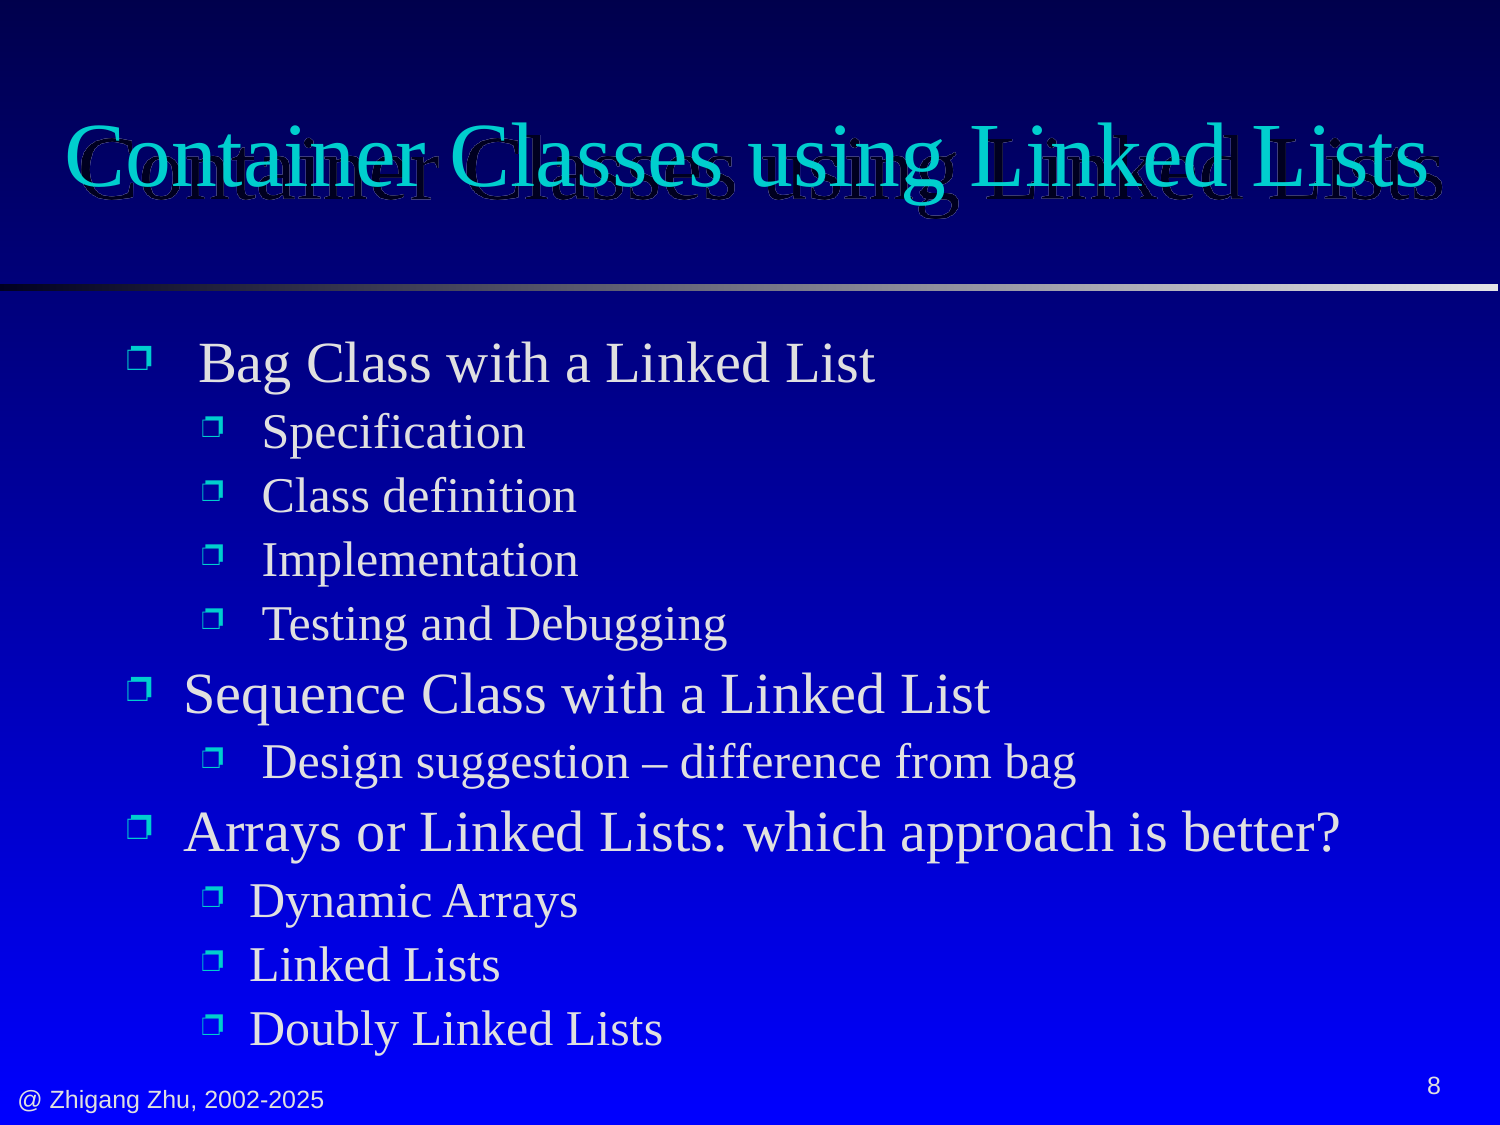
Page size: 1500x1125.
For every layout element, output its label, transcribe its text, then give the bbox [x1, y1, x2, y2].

list Bag Class with a Linked List Specification Class definition Implementation Testing and Debugging Sequence Class with a Linked List Design suggestion – difference from bag Arrays or Linked Lists: which approach is better? Dynamic Arrays Linked Lists Doubly Linked Lists [111, 324, 1388, 1001]
title Container Classes using Linked Lists [49, 55, 1476, 245]
